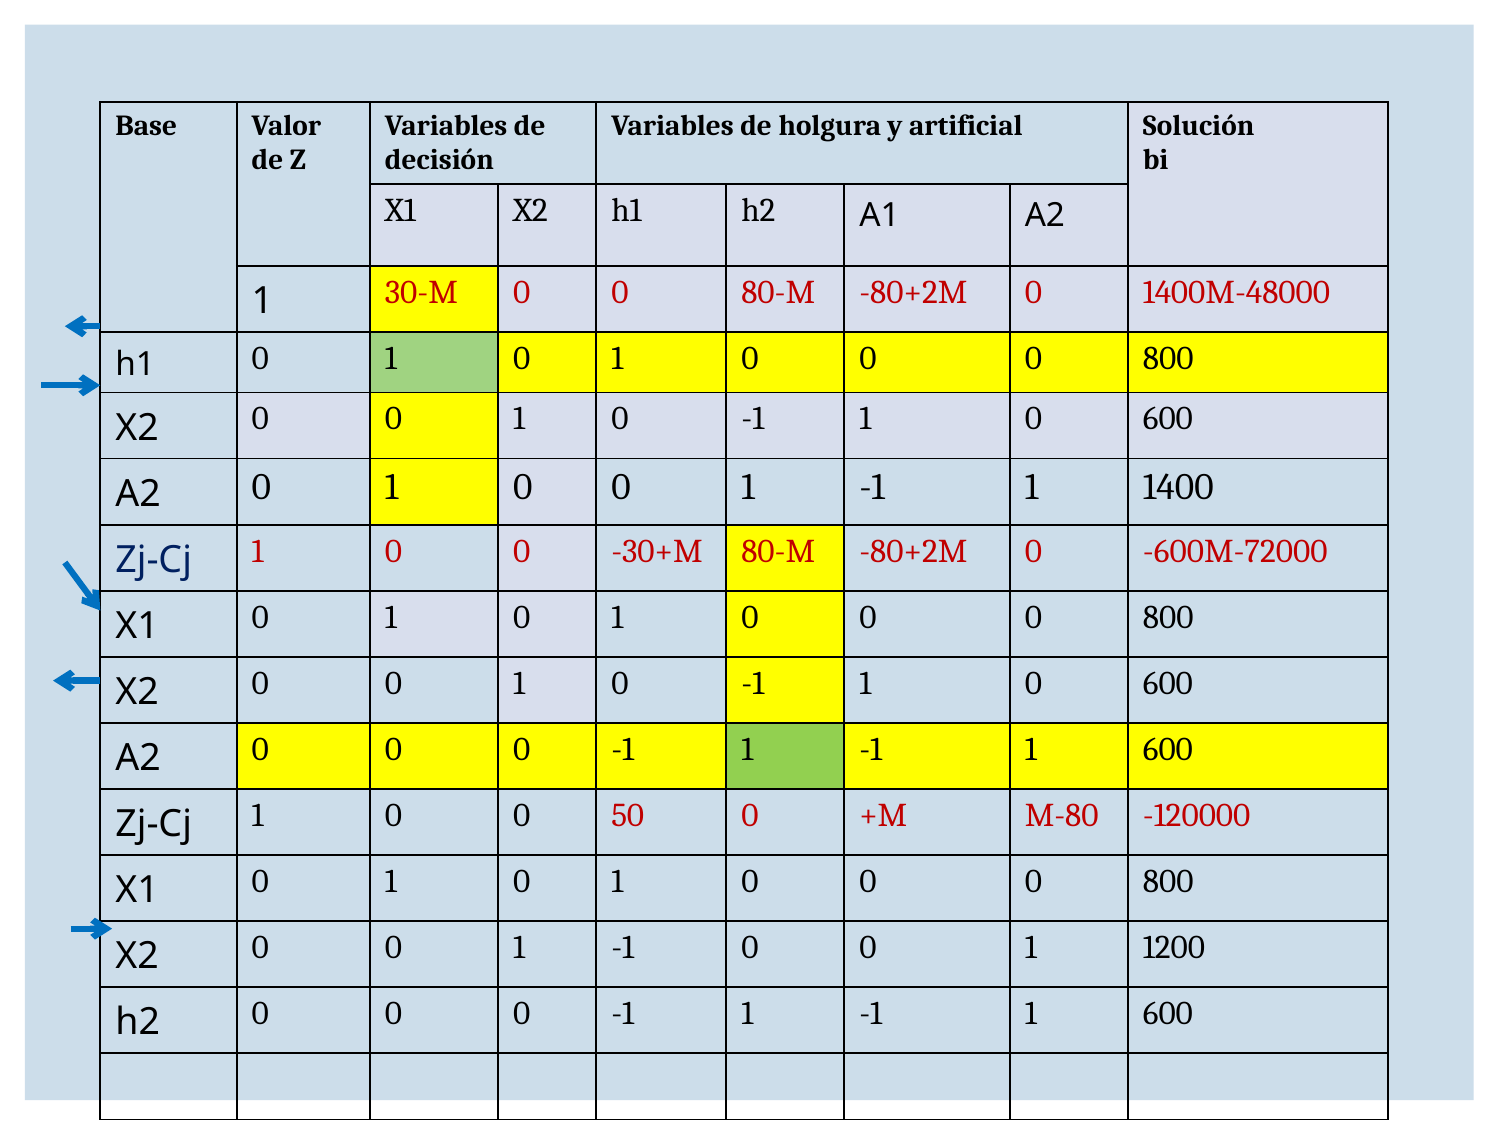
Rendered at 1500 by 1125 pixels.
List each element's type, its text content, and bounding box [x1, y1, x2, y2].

table_cell 0 [499, 267, 595, 331]
table_cell -1 [845, 724, 1009, 788]
table_cell 0 [1011, 856, 1127, 920]
table_cell 1 [1011, 724, 1127, 788]
table_cell [499, 1054, 595, 1119]
table_cell [1129, 1054, 1387, 1119]
table_header Variables de decisión [371, 103, 595, 183]
table_cell 1 [499, 922, 595, 986]
table_cell 0 [1011, 658, 1127, 722]
table_cell Zj-Cj [101, 526, 236, 590]
table_cell A1 [845, 185, 1009, 265]
table_cell 0 [371, 526, 497, 590]
table_cell h1 [101, 333, 236, 392]
table_cell 0 [1011, 526, 1127, 590]
table_cell h1 [597, 185, 725, 265]
table_cell 0 [1011, 333, 1127, 392]
table_cell Zj-Cj [101, 790, 236, 854]
table_cell 0 [845, 856, 1009, 920]
table_cell -1 [845, 988, 1009, 1052]
table_cell 800 [1129, 333, 1387, 392]
table_cell 80-M [727, 526, 843, 590]
table_cell A2 [1011, 185, 1127, 265]
table_cell 1 [845, 393, 1009, 458]
table_cell 0 [238, 333, 369, 392]
table_cell 0 [499, 724, 595, 788]
table_cell [371, 1054, 497, 1119]
table_cell 0 [727, 790, 843, 854]
table_cell X2 [499, 185, 595, 265]
table_header Solución bi [1129, 103, 1387, 265]
table_cell 1 [597, 333, 725, 392]
table_cell -30+M [597, 526, 725, 590]
table_cell 0 [499, 526, 595, 590]
table_cell 1 [1011, 459, 1127, 524]
table_cell 0 [1011, 393, 1127, 458]
table_cell 0 [597, 459, 725, 524]
table_cell X2 [101, 658, 236, 722]
table_cell 1 [727, 459, 843, 524]
table_cell 0 [499, 856, 595, 920]
table_cell 600 [1129, 658, 1387, 722]
table_cell 0 [371, 658, 497, 722]
table_cell 0 [371, 393, 497, 458]
table_cell 1 [238, 790, 369, 854]
table_cell 0 [238, 393, 369, 458]
table_cell 1400M-48000 [1129, 267, 1387, 331]
table_cell 50 [597, 790, 725, 854]
table_cell [845, 1054, 1009, 1119]
table_cell 0 [1011, 267, 1127, 331]
table_cell X2 [101, 393, 236, 458]
table_cell -120000 [1129, 790, 1387, 854]
table_cell 1 [1011, 988, 1127, 1052]
table_header Valor de Z [238, 103, 369, 265]
table_cell X2 [101, 922, 236, 986]
table_cell h2 [727, 185, 843, 265]
table_cell 0 [499, 790, 595, 854]
table_cell 0 [371, 988, 497, 1052]
table_cell -1 [845, 459, 1009, 524]
table_cell 1 [371, 459, 497, 524]
table_cell -600M-72000 [1129, 526, 1387, 590]
table_cell 0 [238, 856, 369, 920]
table_cell 0 [845, 333, 1009, 392]
table_cell 1 [499, 658, 595, 722]
table_cell +M [845, 790, 1009, 854]
table_cell 1 [238, 267, 369, 331]
table_cell -1 [597, 988, 725, 1052]
table_cell 600 [1129, 724, 1387, 788]
table_cell A2 [101, 459, 236, 524]
table_cell 1400 [1129, 459, 1387, 524]
table_cell 0 [499, 459, 595, 524]
table_cell 80-M [727, 267, 843, 331]
table_cell 1 [371, 592, 497, 656]
table_cell 1 [238, 526, 369, 590]
table_cell 0 [727, 922, 843, 986]
table_cell 0 [499, 592, 595, 656]
table_cell 0 [845, 592, 1009, 656]
table_cell 800 [1129, 592, 1387, 656]
table_cell 1200 [1129, 922, 1387, 986]
table_cell [1011, 1054, 1127, 1119]
table_cell 0 [499, 988, 595, 1052]
table_cell 1 [845, 658, 1009, 722]
table_cell A2 [101, 724, 236, 788]
table_cell 0 [238, 459, 369, 524]
table_cell 1 [597, 592, 725, 656]
table_cell 0 [597, 267, 725, 331]
table_cell 600 [1129, 393, 1387, 458]
table_cell -1 [597, 922, 725, 986]
table_cell [597, 1054, 725, 1119]
table_cell 1 [727, 724, 843, 788]
table_header Variables de holgura y artificial [597, 103, 1127, 183]
table_cell 0 [597, 393, 725, 458]
table_cell [101, 1054, 236, 1119]
table_cell 1 [1011, 922, 1127, 986]
table_cell X1 [101, 592, 236, 656]
table_cell 600 [1129, 988, 1387, 1052]
table_cell h2 [101, 988, 236, 1052]
table_cell 1 [371, 856, 497, 920]
table_cell 1 [499, 393, 595, 458]
table_cell 0 [238, 922, 369, 986]
table_cell -1 [727, 658, 843, 722]
table_cell 0 [727, 856, 843, 920]
table_cell X1 [101, 856, 236, 920]
table_cell 1 [727, 988, 843, 1052]
table_cell 0 [238, 988, 369, 1052]
table_cell M-80 [1011, 790, 1127, 854]
table_cell [238, 1054, 369, 1119]
table_cell -80+2M [845, 267, 1009, 331]
table_cell X1 [371, 185, 497, 265]
table_cell 1 [371, 333, 497, 392]
table_cell -80+2M [845, 526, 1009, 590]
table_cell 0 [238, 592, 369, 656]
table_cell -1 [727, 393, 843, 458]
table_cell 1 [597, 856, 725, 920]
table_cell 0 [1011, 592, 1127, 656]
table_cell 30-M [371, 267, 497, 331]
table_cell 0 [371, 724, 497, 788]
table_header Base [101, 103, 236, 331]
table_cell 0 [499, 333, 595, 392]
table_cell 0 [727, 592, 843, 656]
table_cell 0 [238, 658, 369, 722]
table_cell -1 [597, 724, 725, 788]
table_cell [727, 1054, 843, 1119]
table_cell 0 [597, 658, 725, 722]
table_cell 0 [238, 724, 369, 788]
table_cell 0 [727, 333, 843, 392]
table_cell 0 [371, 922, 497, 986]
table_cell 0 [371, 790, 497, 854]
table_cell 0 [845, 922, 1009, 986]
table_cell 800 [1129, 856, 1387, 920]
